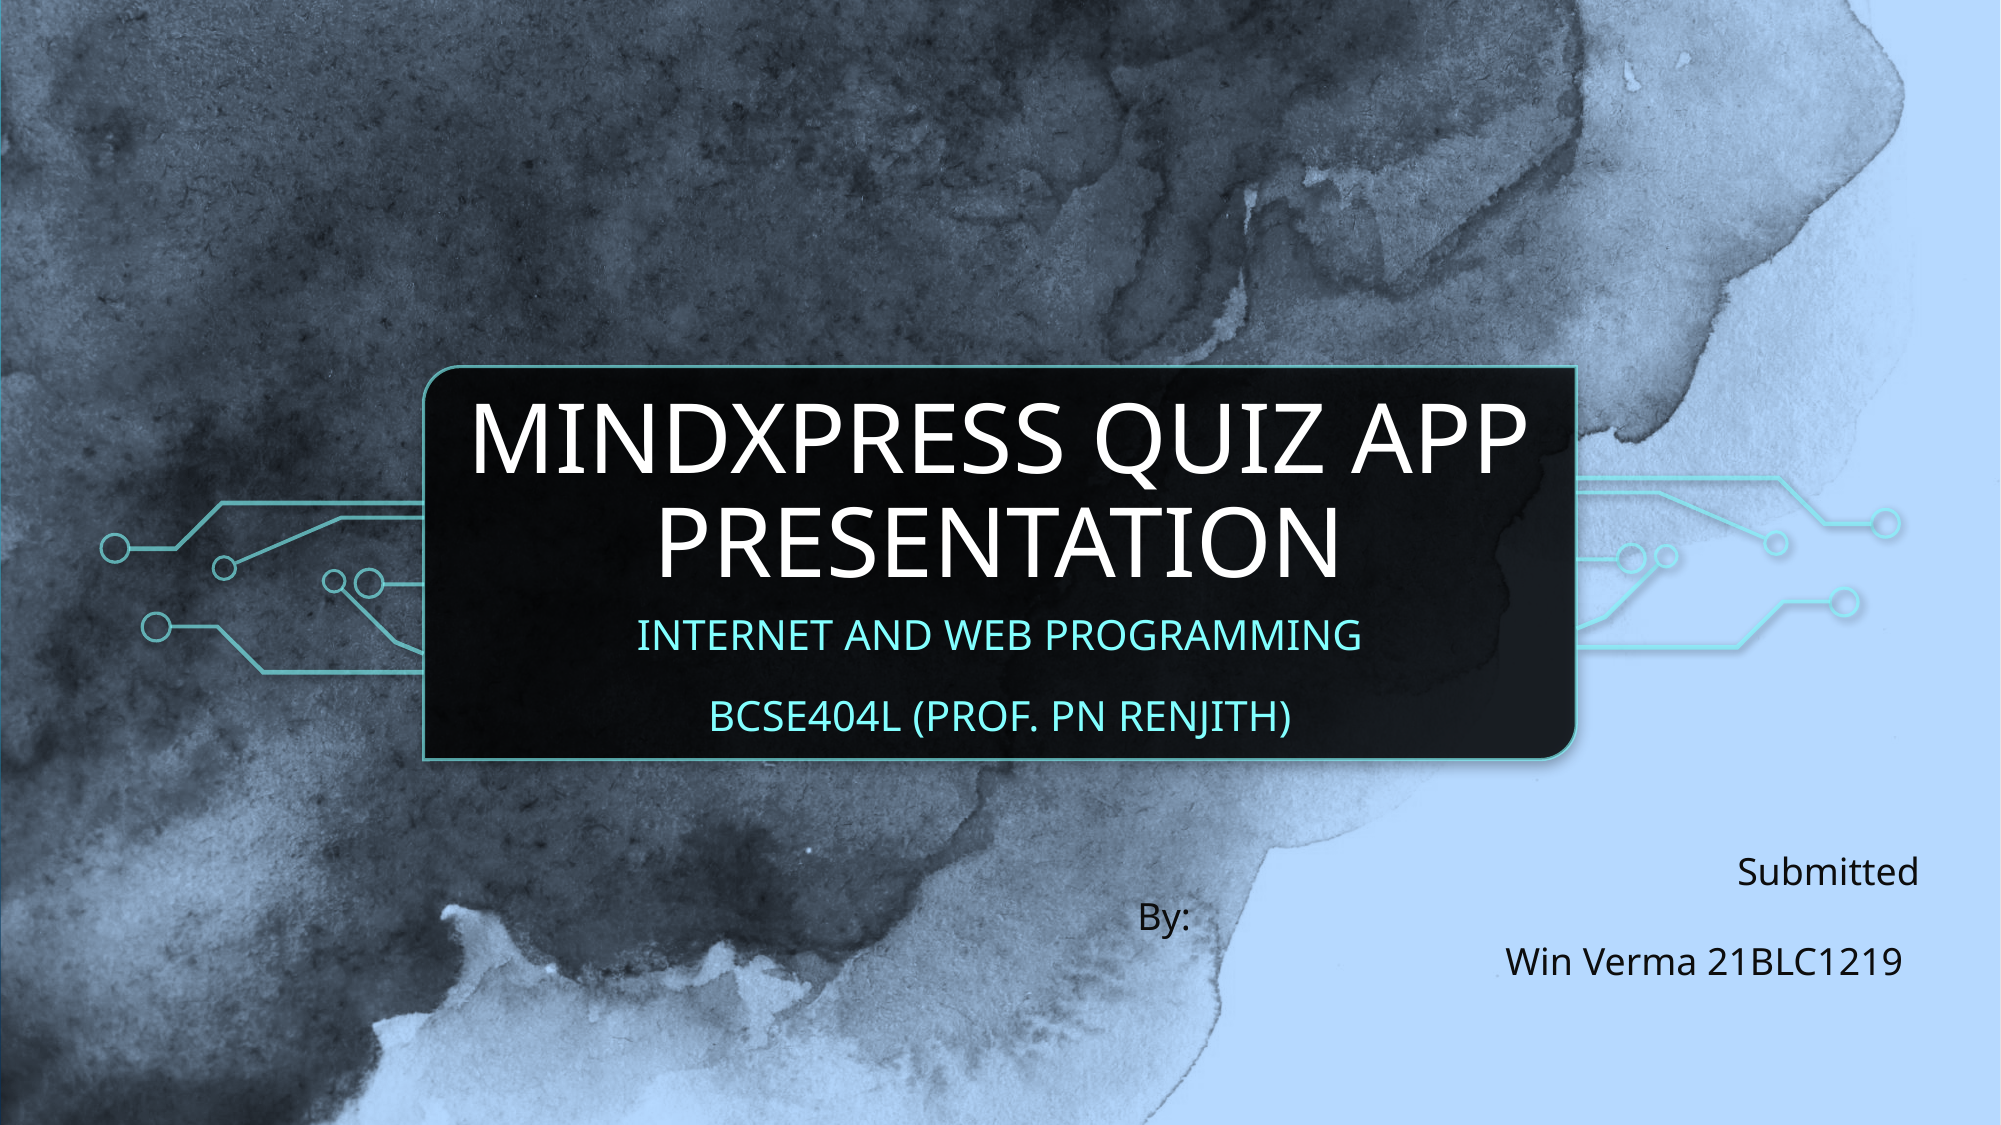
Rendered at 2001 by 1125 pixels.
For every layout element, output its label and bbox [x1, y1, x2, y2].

text_box [99, 366, 1902, 760]
picture [0, 0, 2000, 1125]
